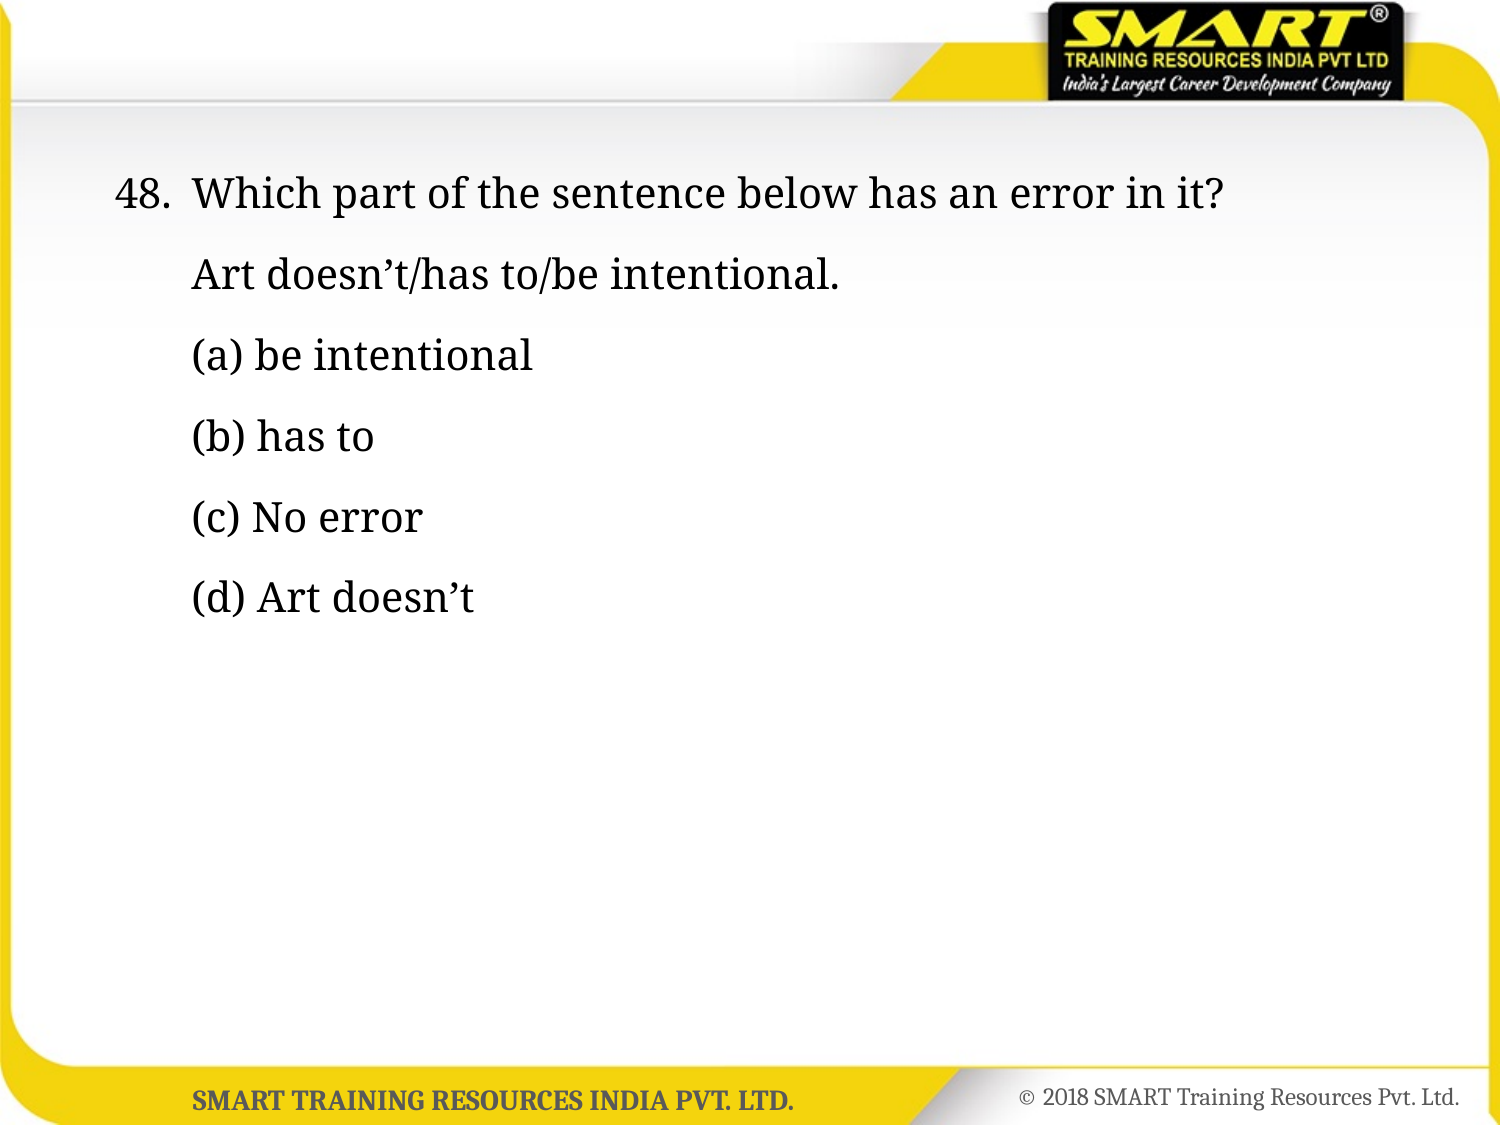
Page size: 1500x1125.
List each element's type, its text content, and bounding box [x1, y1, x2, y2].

text_box 48. Which part of the sentence below has an error in it? Art doesn’t/has to/be intentional. (a) be intentional (b) has to (c) No error (d) Art doesn’t [99, 149, 1425, 629]
picture [0, 0, 1500, 1125]
